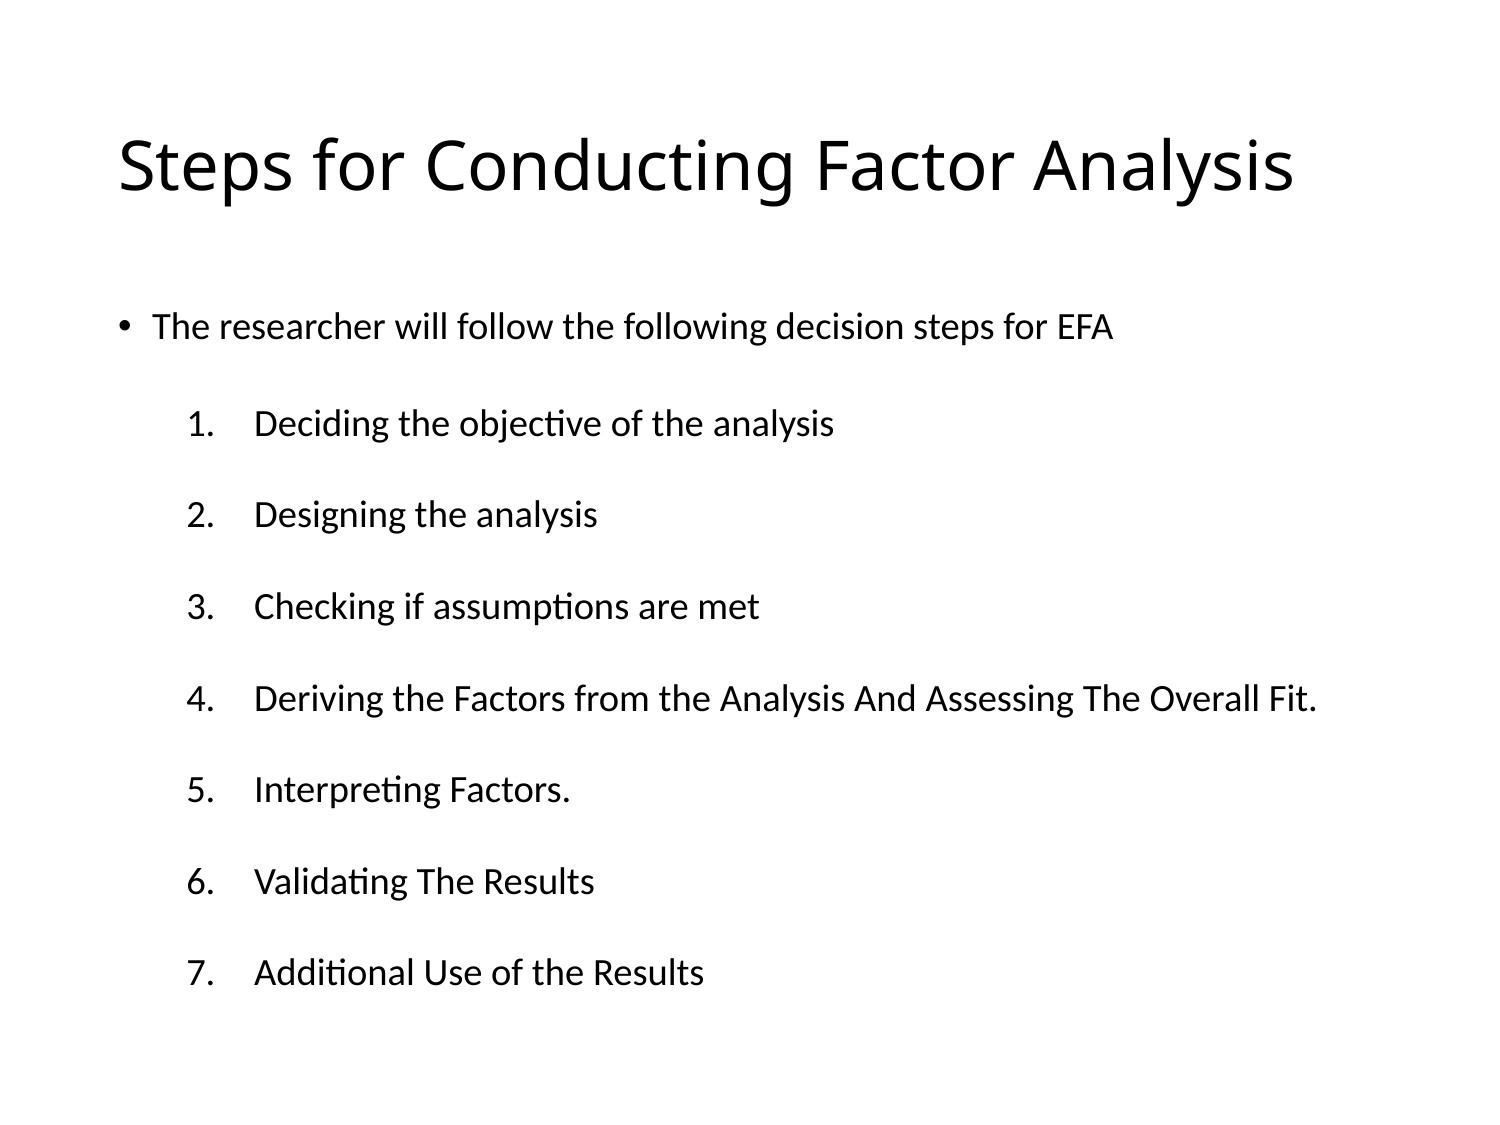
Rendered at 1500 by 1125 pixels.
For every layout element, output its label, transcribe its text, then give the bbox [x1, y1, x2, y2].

list The researcher will follow the following decision steps for EFA Deciding the objective of the analysis Designing the analysis Checking if assumptions are met Deriving the Factors from the Analysis And Assessing The Overall Fit. Interpreting Factors. Validating The Results Additional Use of the Results [103, 299, 1397, 1014]
title Steps for Conducting Factor Analysis [103, 59, 1397, 278]
